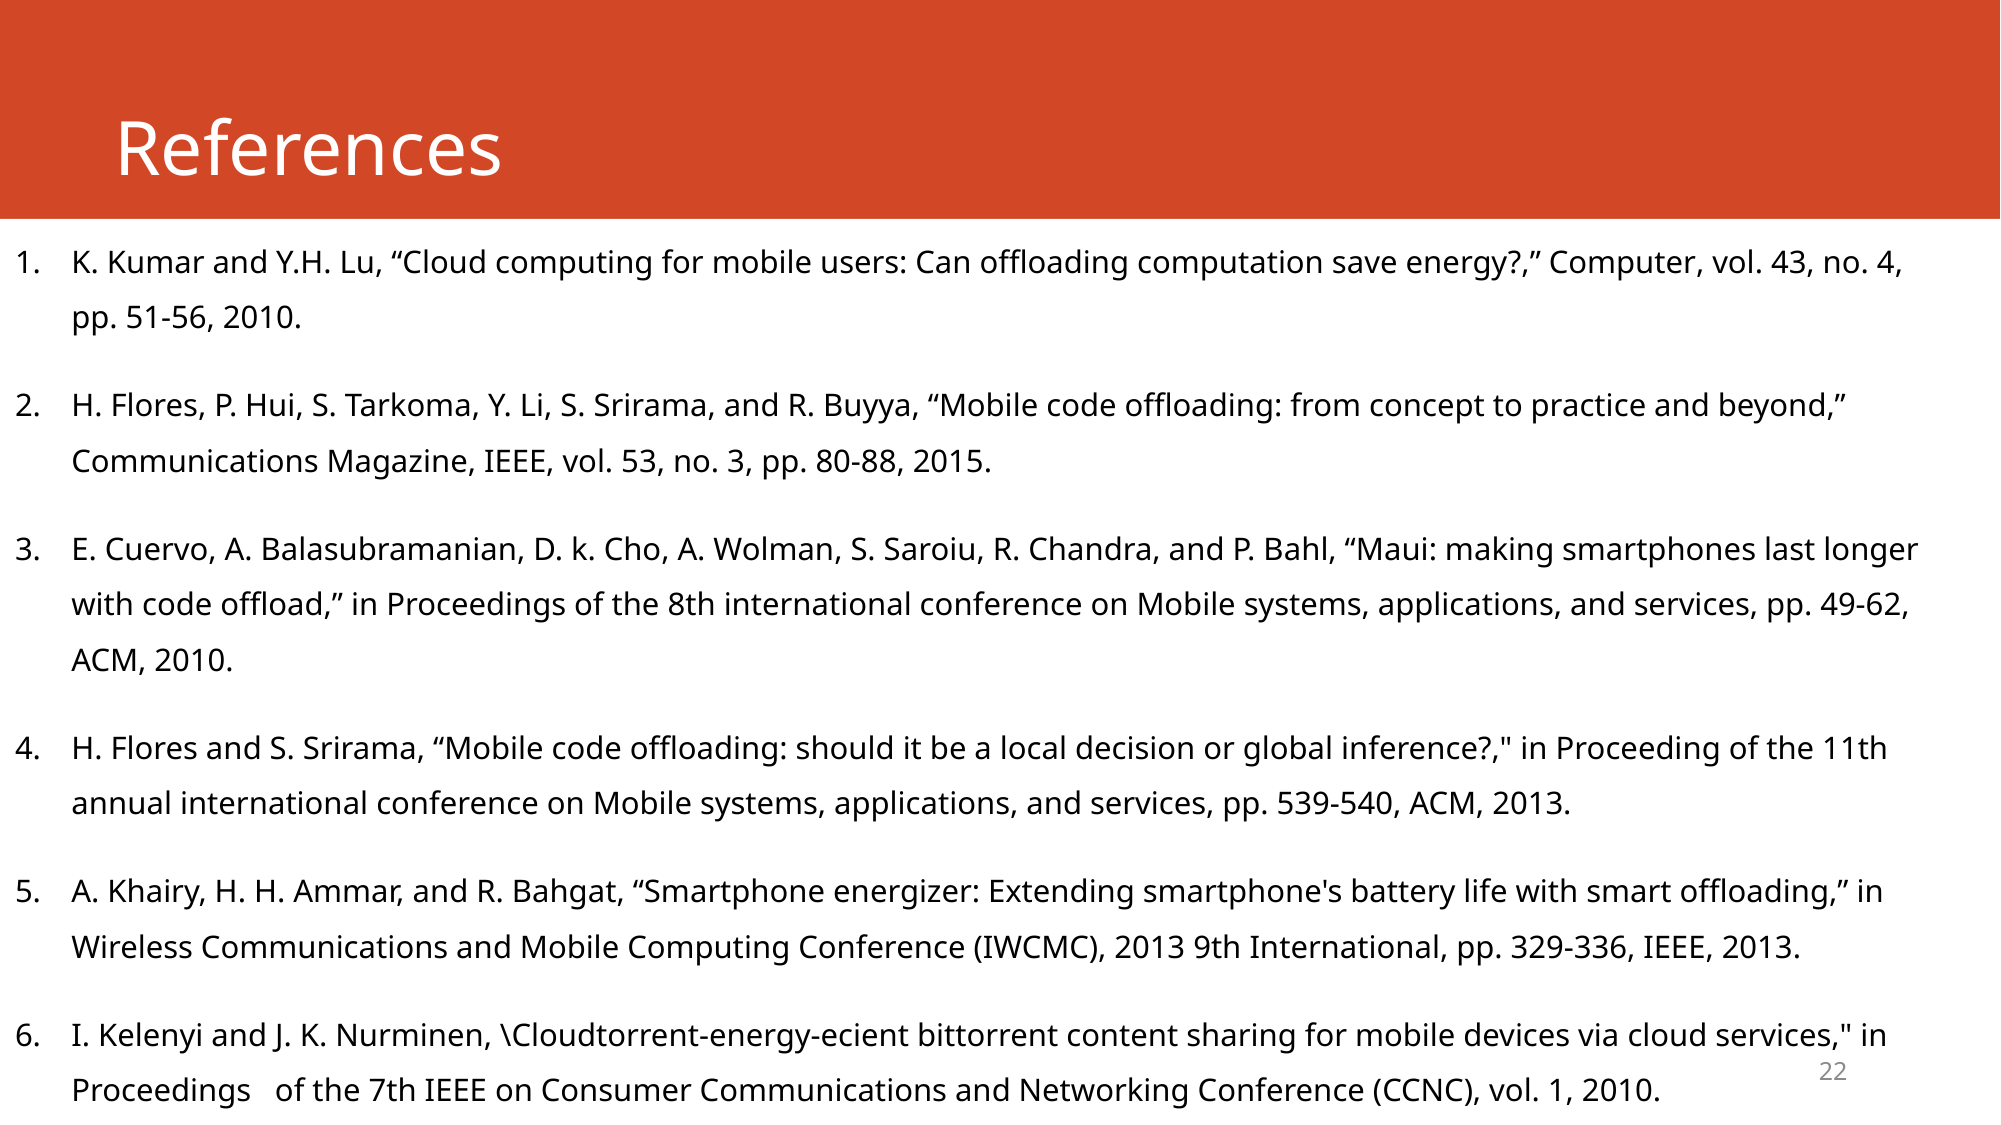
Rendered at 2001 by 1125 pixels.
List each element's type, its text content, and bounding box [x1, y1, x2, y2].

list K. Kumar and Y.H. Lu, “Cloud computing for mobile users: Can offloading computation save energy?,” Computer, vol. 43, no. 4, pp. 51-56, 2010. H. Flores, P. Hui, S. Tarkoma, Y. Li, S. Srirama, and R. Buyya, “Mobile code offloading: from concept to practice and beyond,” Communications Magazine, IEEE, vol. 53, no. 3, pp. 80-88, 2015. E. Cuervo, A. Balasubramanian, D. k. Cho, A. Wolman, S. Saroiu, R. Chandra, and P. Bahl, “Maui: making smartphones last longer with code offload,” in Proceedings of the 8th international conference on Mobile systems, applications, and services, pp. 49-62, ACM, 2010. H. Flores and S. Srirama, “Mobile code offloading: should it be a local decision or global inference?," in Proceeding of the 11th annual international conference on Mobile systems, applications, and services, pp. 539-540, ACM, 2013. A. Khairy, H. H. Ammar, and R. Bahgat, “Smartphone energizer: Extending smartphone's battery life with smart offloading,” in Wireless Communications and Mobile Computing Conference (IWCMC), 2013 9th International, pp. 329-336, IEEE, 2013. I. Kelenyi and J. K. Nurminen, \Cloudtorrent-energy-ecient bittorrent content sharing for mobile devices via cloud services," in Proceedings of the 7th IEEE on Consumer Communications and Networking Conference (CCNC), vol. 1, 2010. [0, 216, 2000, 1125]
title References [99, 0, 1863, 199]
slide_number 22 [1325, 1042, 1863, 1103]
